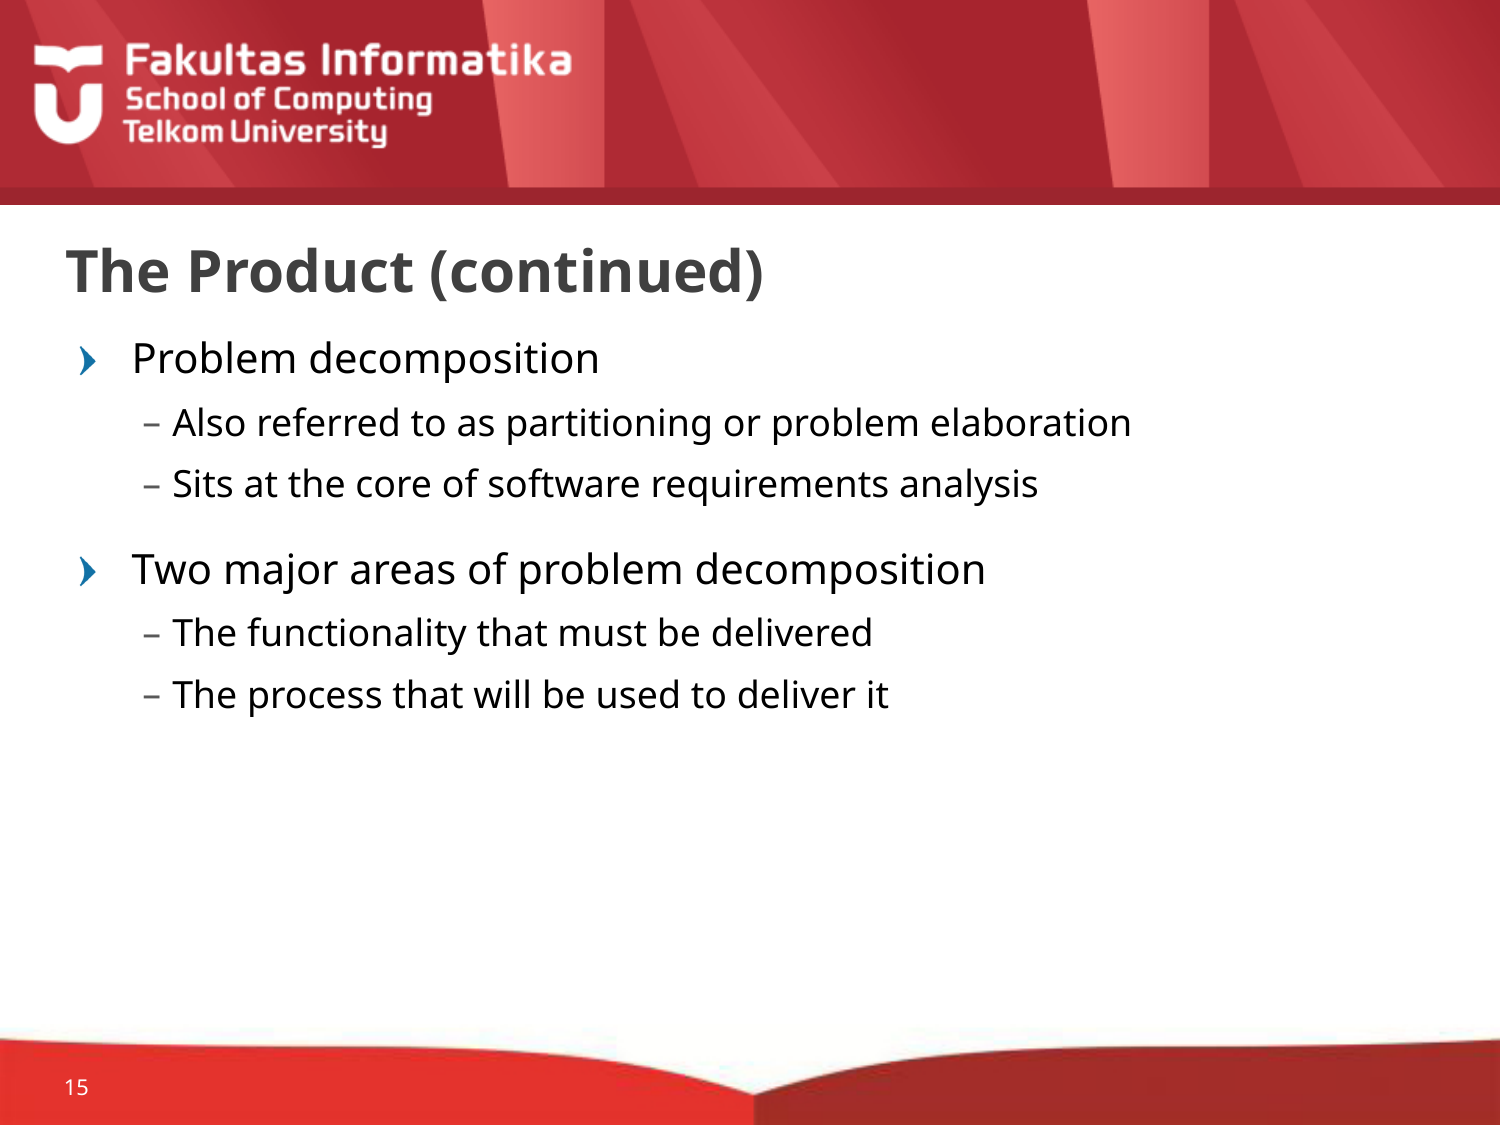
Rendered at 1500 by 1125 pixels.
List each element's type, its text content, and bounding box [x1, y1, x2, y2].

picture [74, 337, 99, 377]
picture [74, 547, 99, 588]
picture [0, 1024, 1500, 1125]
title The Product (continued) [50, 174, 1325, 363]
picture [0, 0, 1500, 205]
slide_number 15 [63, 1058, 123, 1119]
list Problem decomposition Also referred to as partitioning or problem elaboration Sits at the core of software requirements analysis Two major areas of problem decomposition The functionality that must be delivered The process that will be used to deliver it [59, 324, 1426, 990]
